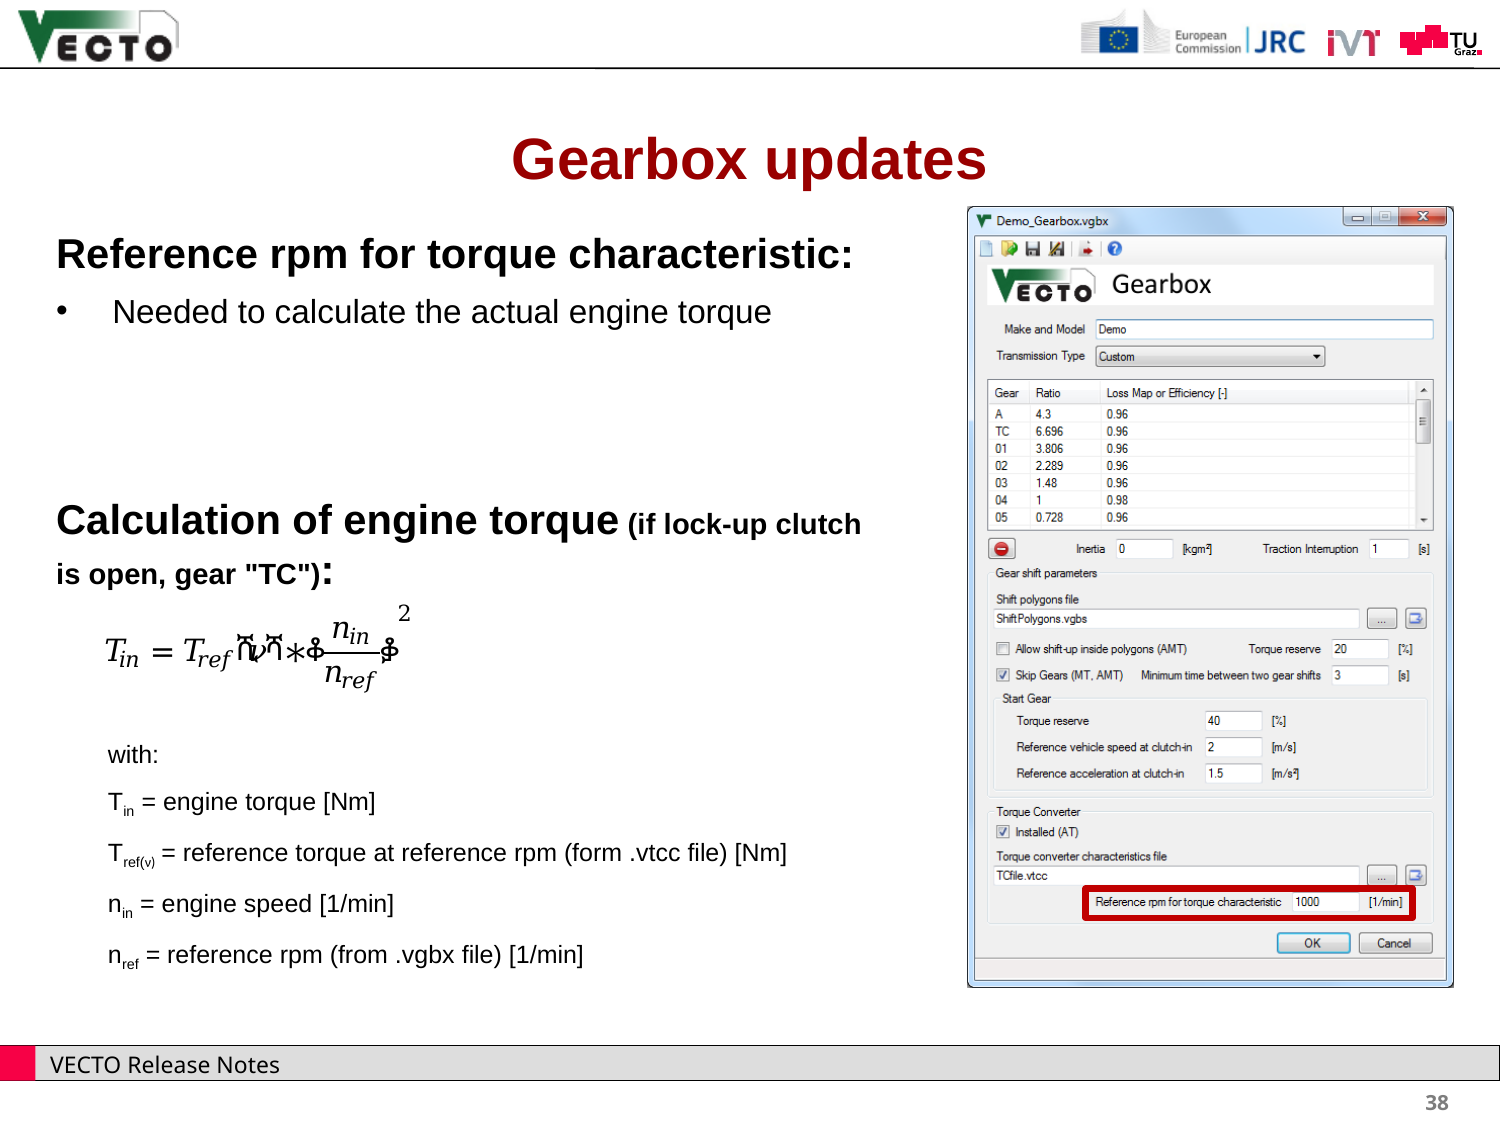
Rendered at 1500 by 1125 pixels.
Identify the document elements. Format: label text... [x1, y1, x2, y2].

picture [966, 206, 1454, 988]
picture [1328, 30, 1380, 56]
title Gearbox updates [0, 127, 1500, 185]
picture [68, 602, 444, 693]
picture [1080, 7, 1306, 54]
text_box with: Tin = engine torque [Nm] Tref(ν) = reference torque at reference rpm (form .vtcc file) [Nm] nin = engine speed [1/min] nref = reference rpm (from .vgbx file) [1/min] [93, 715, 804, 980]
text_box Calculation of engine torque (if lock-up clutch is open, gear "TC"): [41, 485, 904, 600]
text_box Reference rpm for torque characteristic: Needed to calculate the actual engine torque [41, 219, 951, 338]
picture [17, 9, 179, 65]
